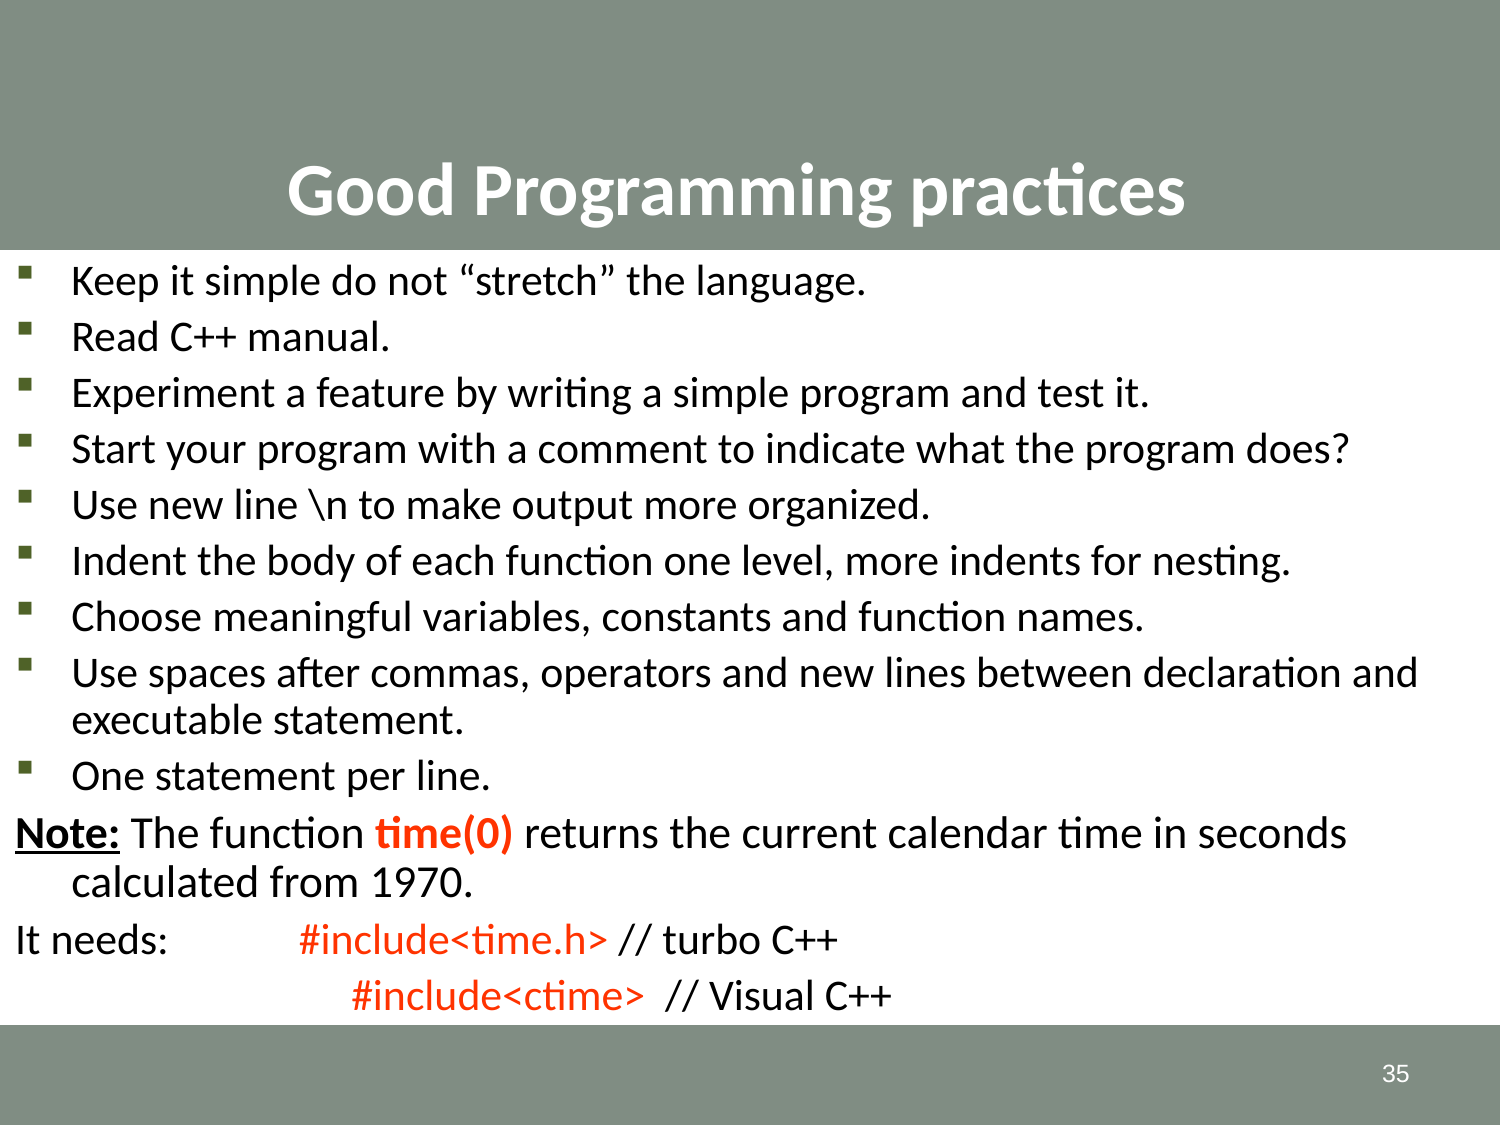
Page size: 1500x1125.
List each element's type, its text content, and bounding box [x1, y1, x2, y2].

list Keep it simple do not “stretch” the language. Read C++ manual. Experiment a feature by writing a simple program and test it. Start your program with a comment to indicate what the program does? Use new line \n to make output more organized. Indent the body of each function one level, more indents for nesting. Choose meaningful variables, constants and function names. Use spaces after commas, operators and new lines between declaration and executable statement. One statement per line. Note: The function time(0) returns the current calendar time in seconds calculated from 1970. It needs: #include<time.h> // turbo C++ #include<ctime> // Visual C++ [0, 249, 1500, 1050]
slide_number 35 [1074, 1042, 1425, 1103]
title Good Programming practices [62, 120, 1413, 249]
